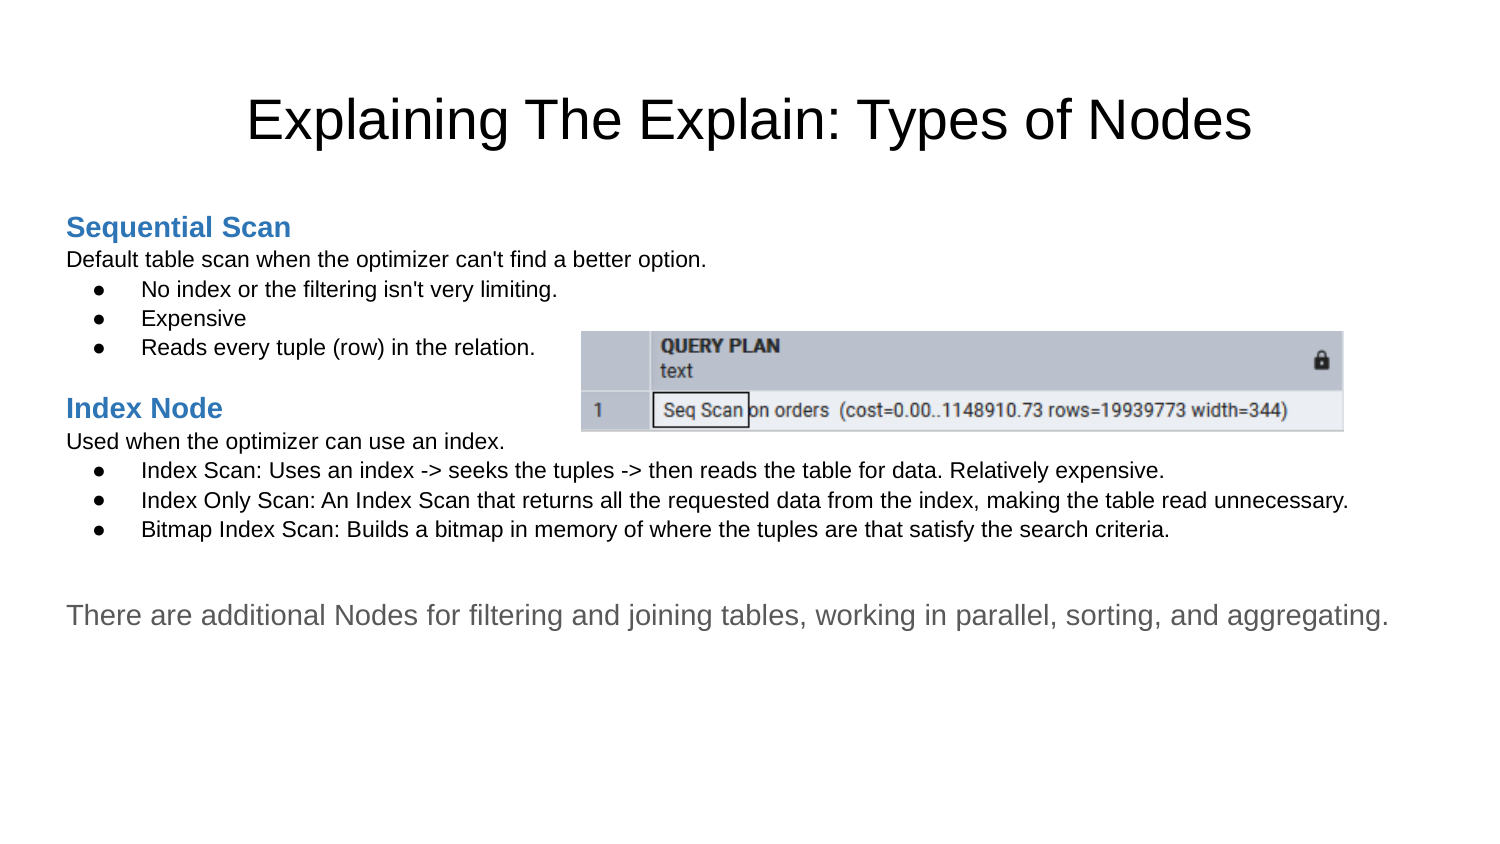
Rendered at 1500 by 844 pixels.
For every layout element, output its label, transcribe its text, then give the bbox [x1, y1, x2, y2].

title Explaining The Explain: Types of Nodes [51, 72, 1449, 167]
picture [581, 331, 1345, 437]
list Sequential Scan Default table scan when the optimizer can't find a better option. No index or the filtering isn't very limiting. Expensive Reads every tuple (row) in the relation. Index Node Used when the optimizer can use an index. Index Scan: Uses an index -> seeks the tuples -> then reads the table for data. Relatively expensive. Index Only Scan: An Index Scan that returns all the requested data from the index, making the table read unnecessary. Bitmap Index Scan: Builds a bitmap in memory of where the tuples are that satisfy the search criteria. There are additional Nodes for filtering and joining tables, working in parallel, sorting, and aggregating. [51, 190, 1449, 752]
